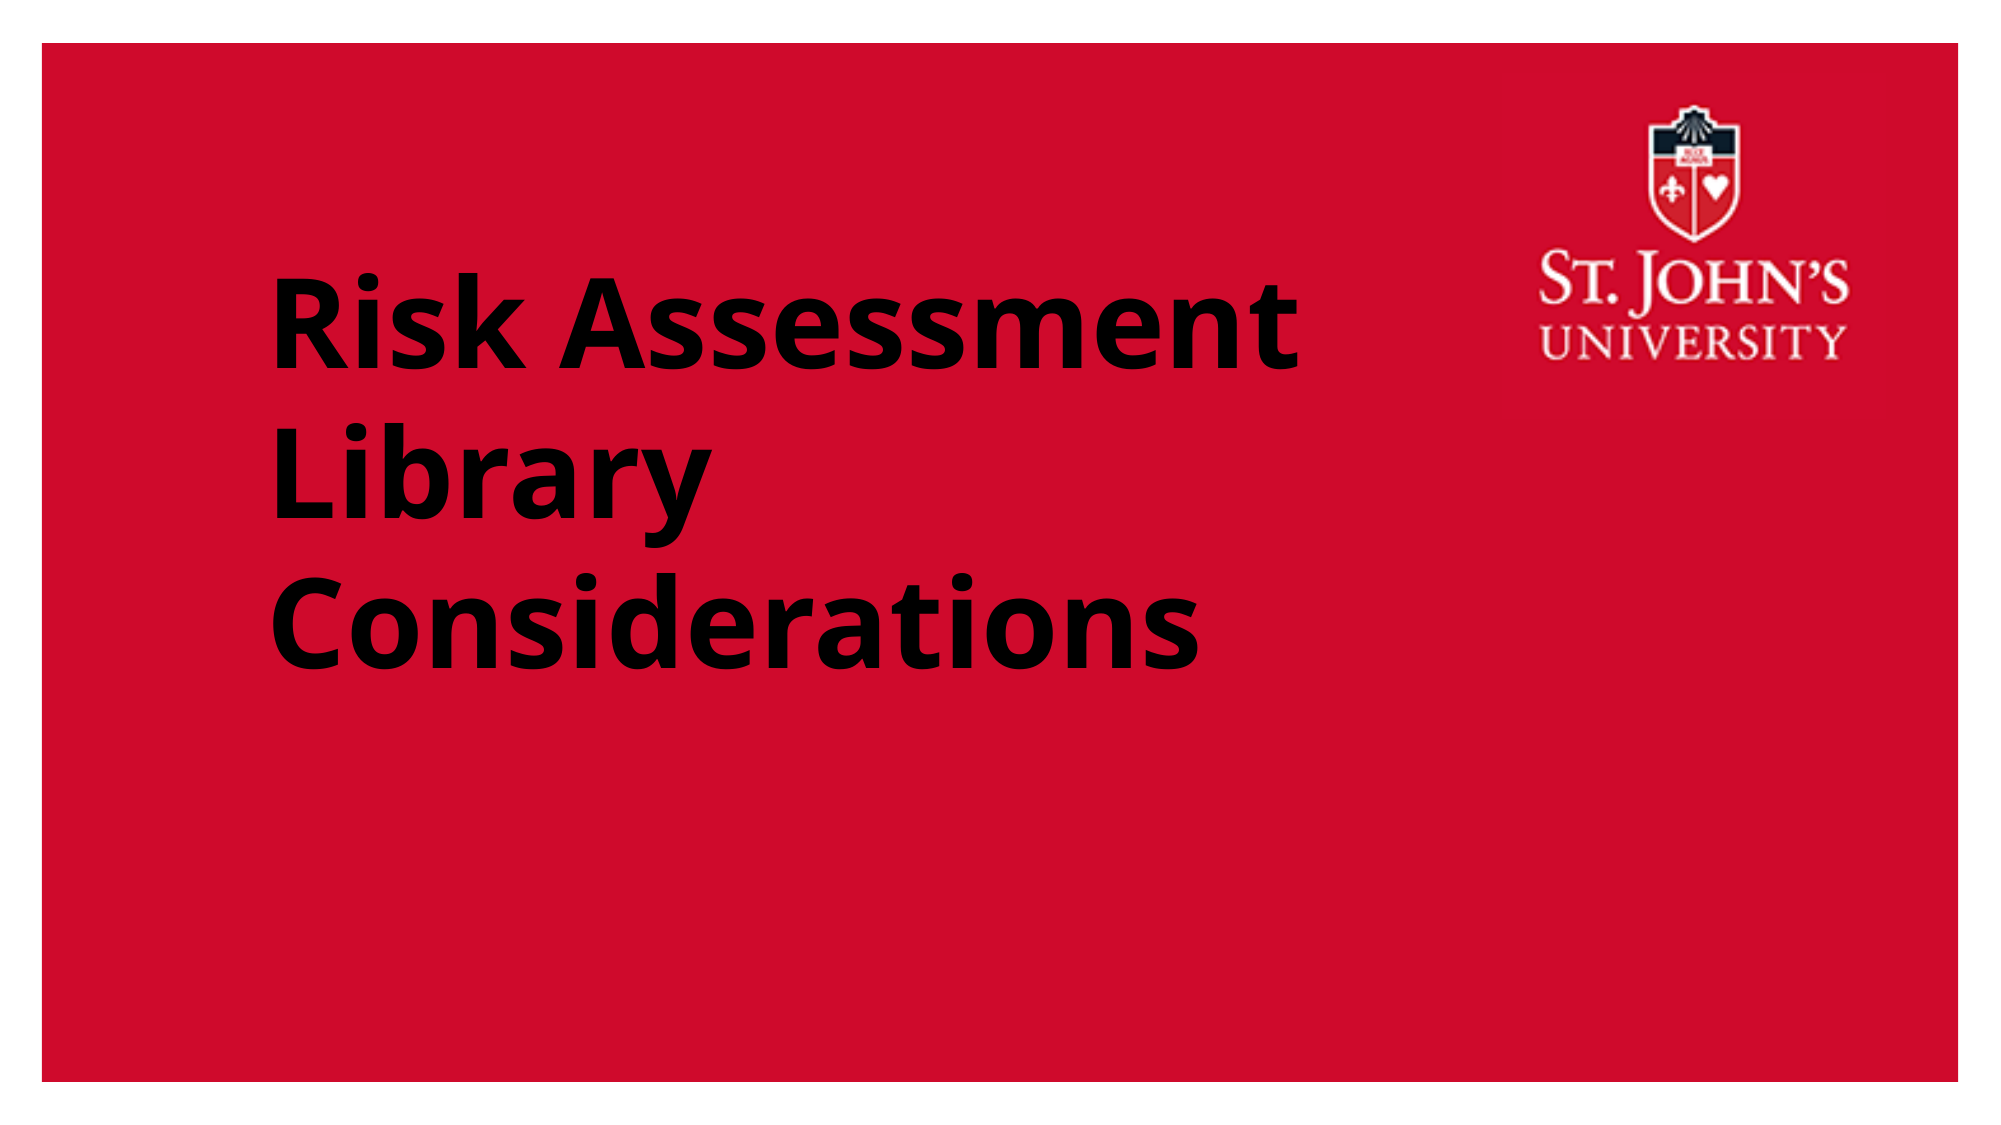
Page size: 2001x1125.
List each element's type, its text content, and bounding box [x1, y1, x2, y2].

title Risk Assessment Library Considerations [251, 595, 1486, 701]
picture [1502, 73, 1886, 419]
